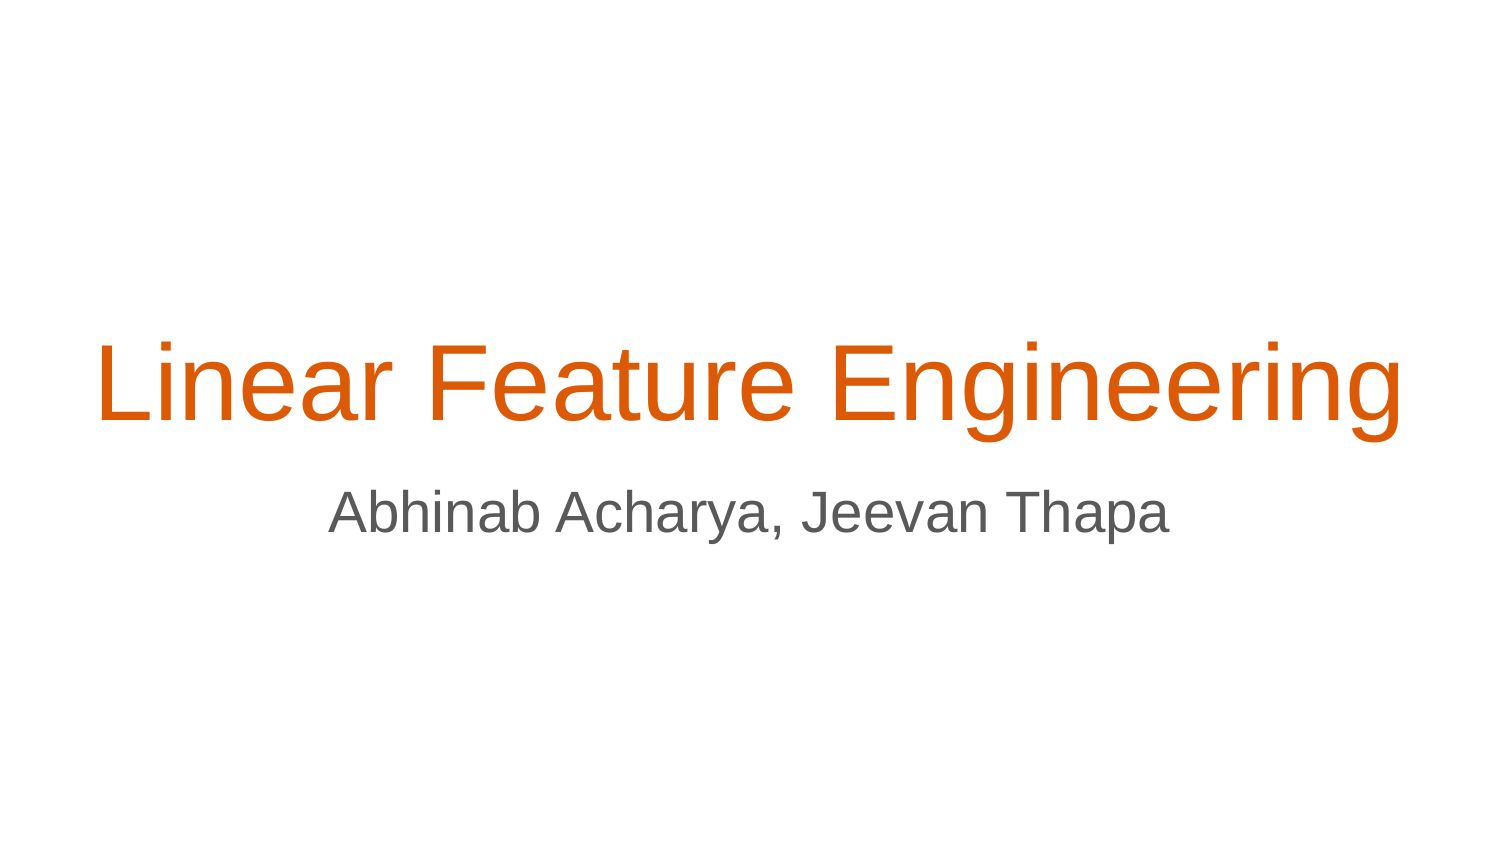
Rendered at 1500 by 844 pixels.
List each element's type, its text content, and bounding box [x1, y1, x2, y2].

subtitle Abhinab Acharya, Jeevan Thapa [51, 464, 1449, 595]
title Linear Feature Engineering [51, 122, 1449, 459]
